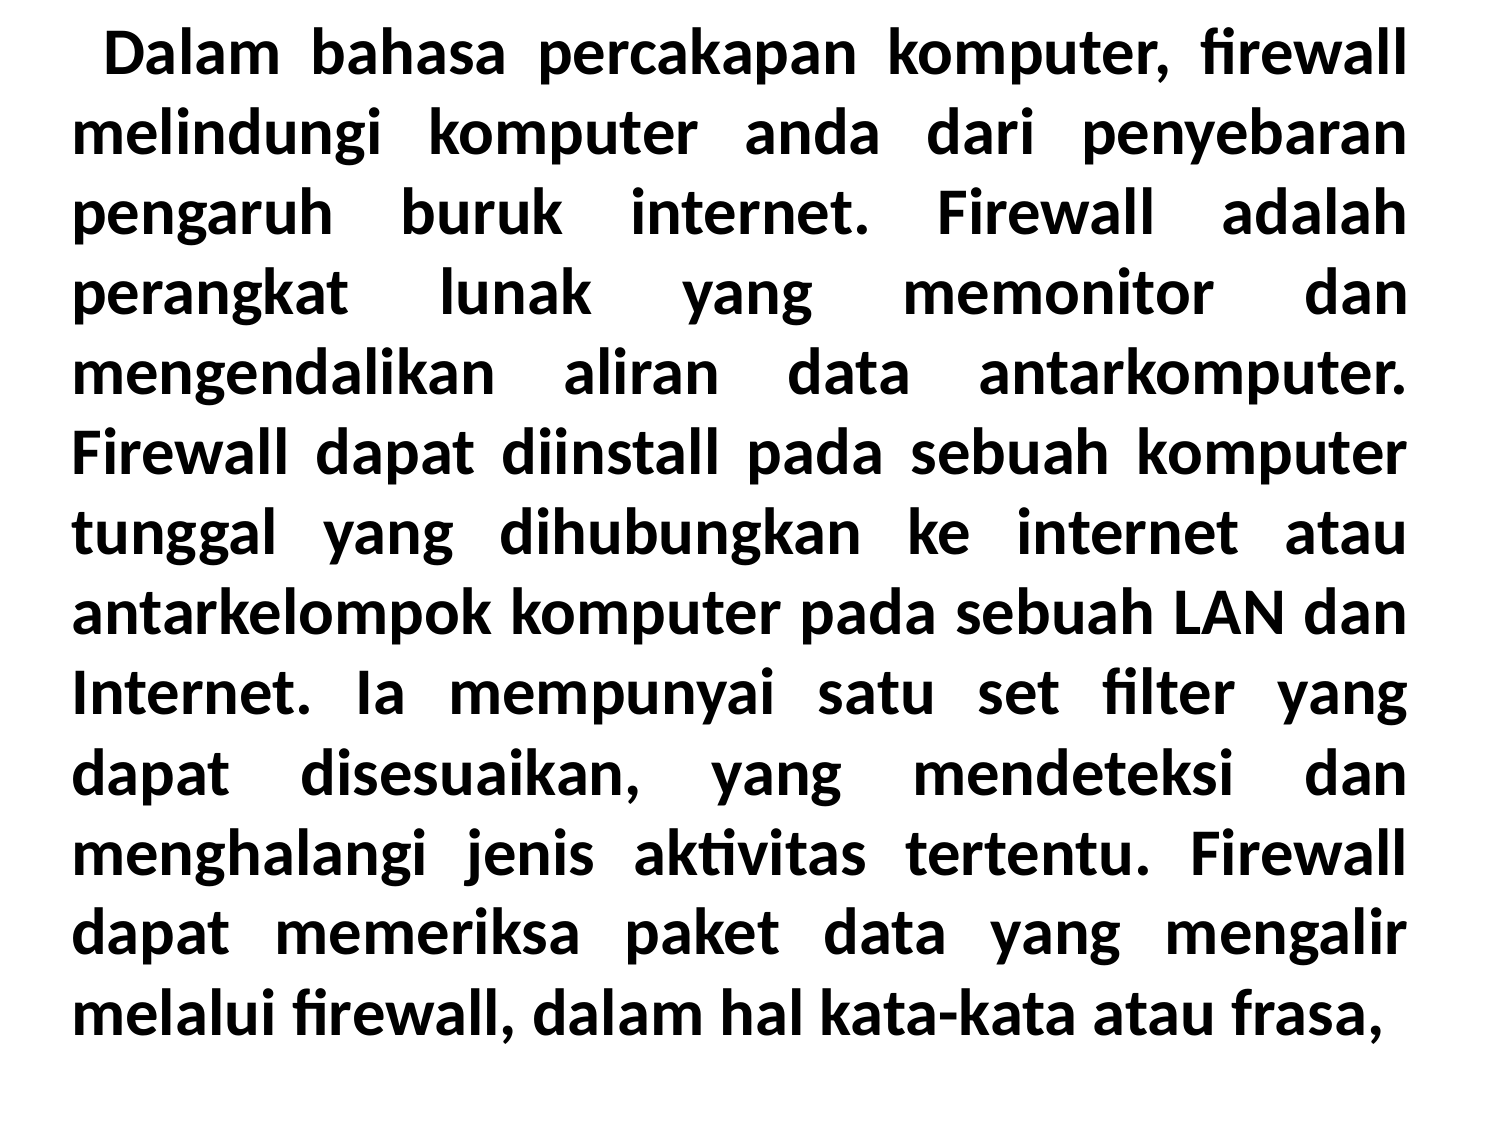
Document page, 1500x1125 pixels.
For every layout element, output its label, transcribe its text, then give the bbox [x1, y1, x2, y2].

list Dalam bahasa percakapan komputer, firewall melindungi komputer anda dari penyebaran pengaruh buruk internet. Firewall adalah perangkat lunak yang memonitor dan mengendalikan aliran data antarkomputer. Firewall dapat diinstall pada sebuah komputer tunggal yang dihubungkan ke internet atau antarkelompok komputer pada sebuah LAN dan Internet. Ia mempunyai satu set filter yang dapat disesuaikan, yang mendeteksi dan menghalangi jenis aktivitas tertentu. Firewall dapat memeriksa paket data yang mengalir melalui firewall, dalam hal kata-kata atau frasa, [0, 0, 1425, 1125]
